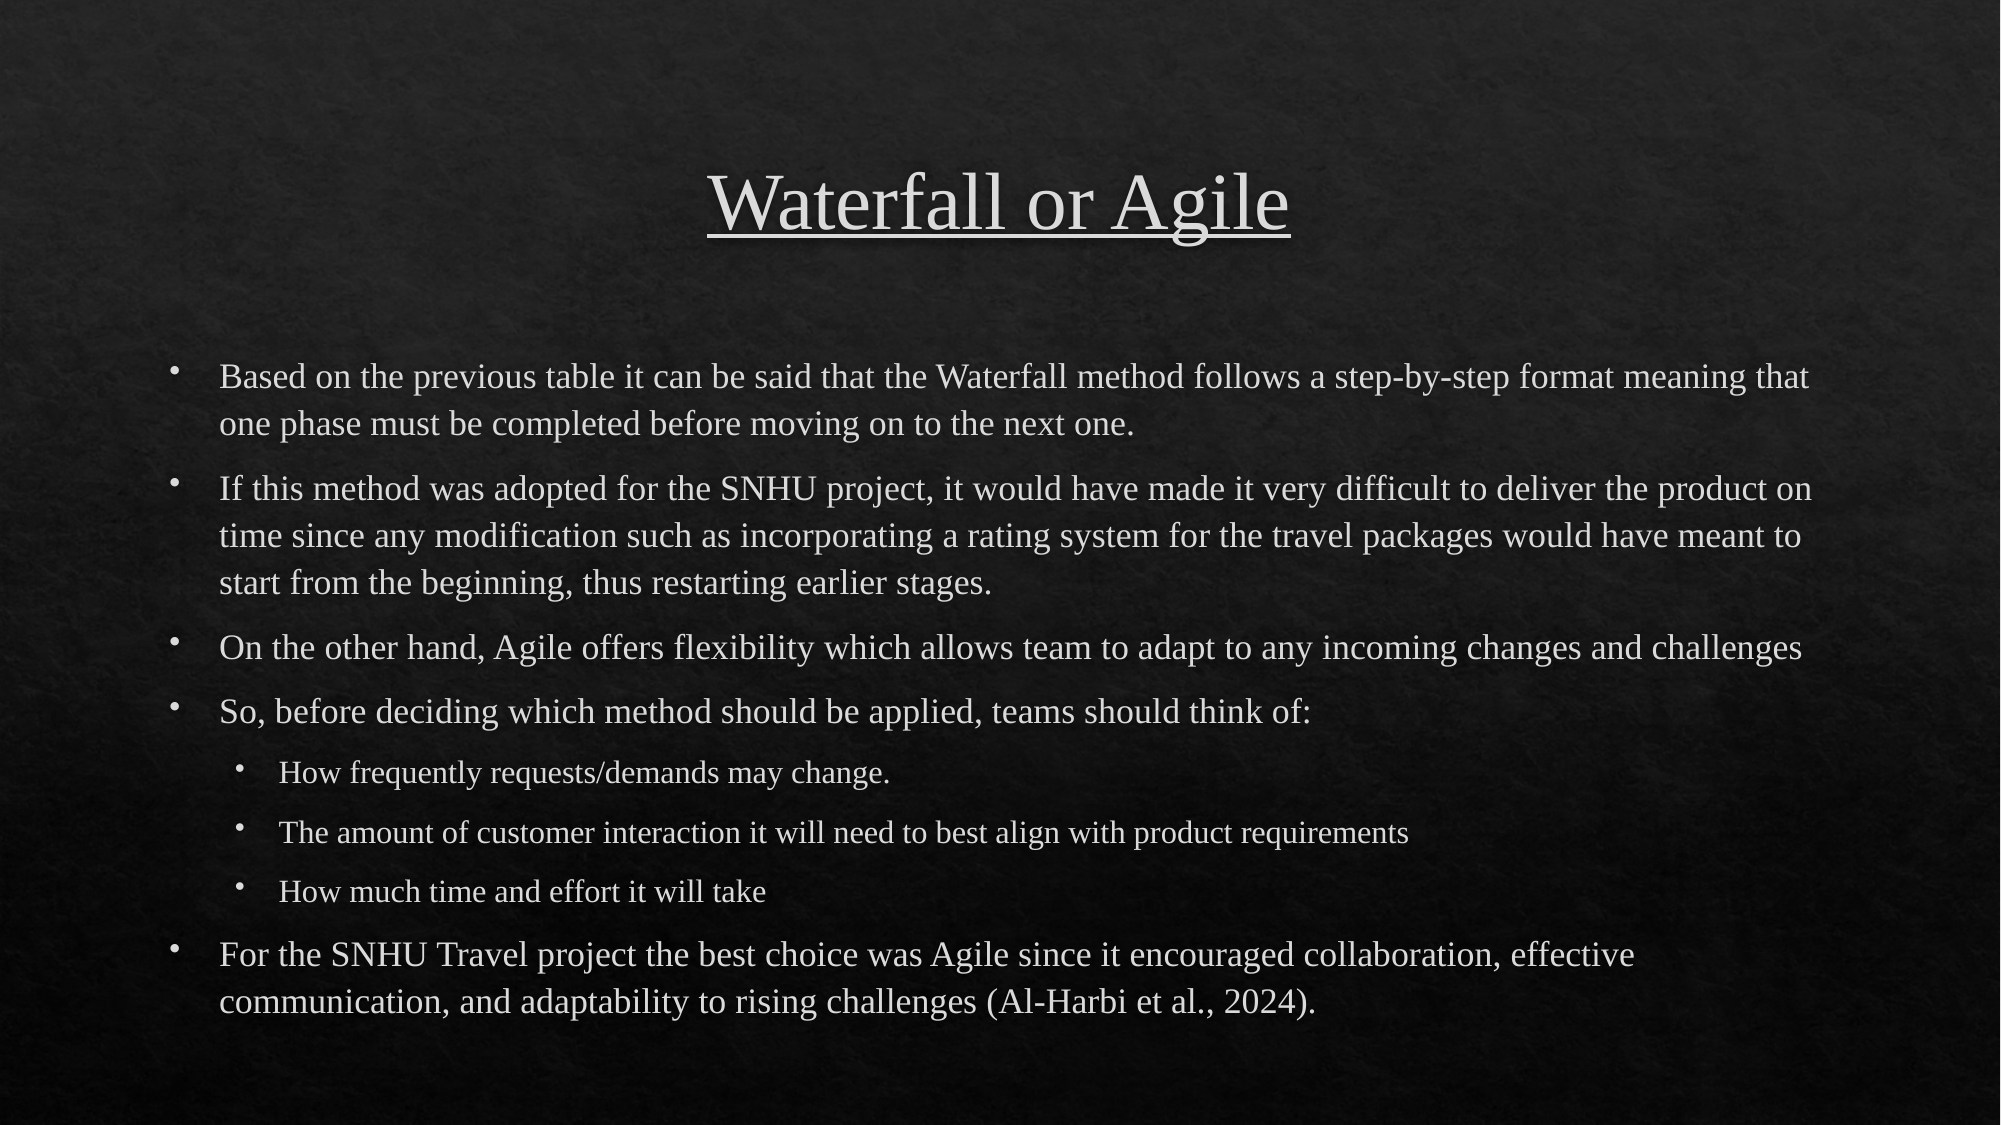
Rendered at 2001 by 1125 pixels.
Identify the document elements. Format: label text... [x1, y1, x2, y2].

list Based on the previous table it can be said that the Waterfall method follows a step-by-step format meaning that one phase must be completed before moving on to the next one. If this method was adopted for the SNHU project, it would have made it very difficult to deliver the product on time since any modification such as incorporating a rating system for the travel packages would have meant to start from the beginning, thus restarting earlier stages. On the other hand, Agile offers flexibility which allows team to adapt to any incoming changes and challenges So, before deciding which method should be applied, teams should think of: How frequently requests/demands may change. The amount of customer interaction it will need to best align with product requirements How much time and effort it will take For the SNHU Travel project the best choice was Agile since it encouraged collaboration, effective communication, and adaptability to rising challenges (Al-Harbi et al., 2024). [149, 340, 1849, 1041]
title Waterfall or Agile [149, 99, 1849, 307]
